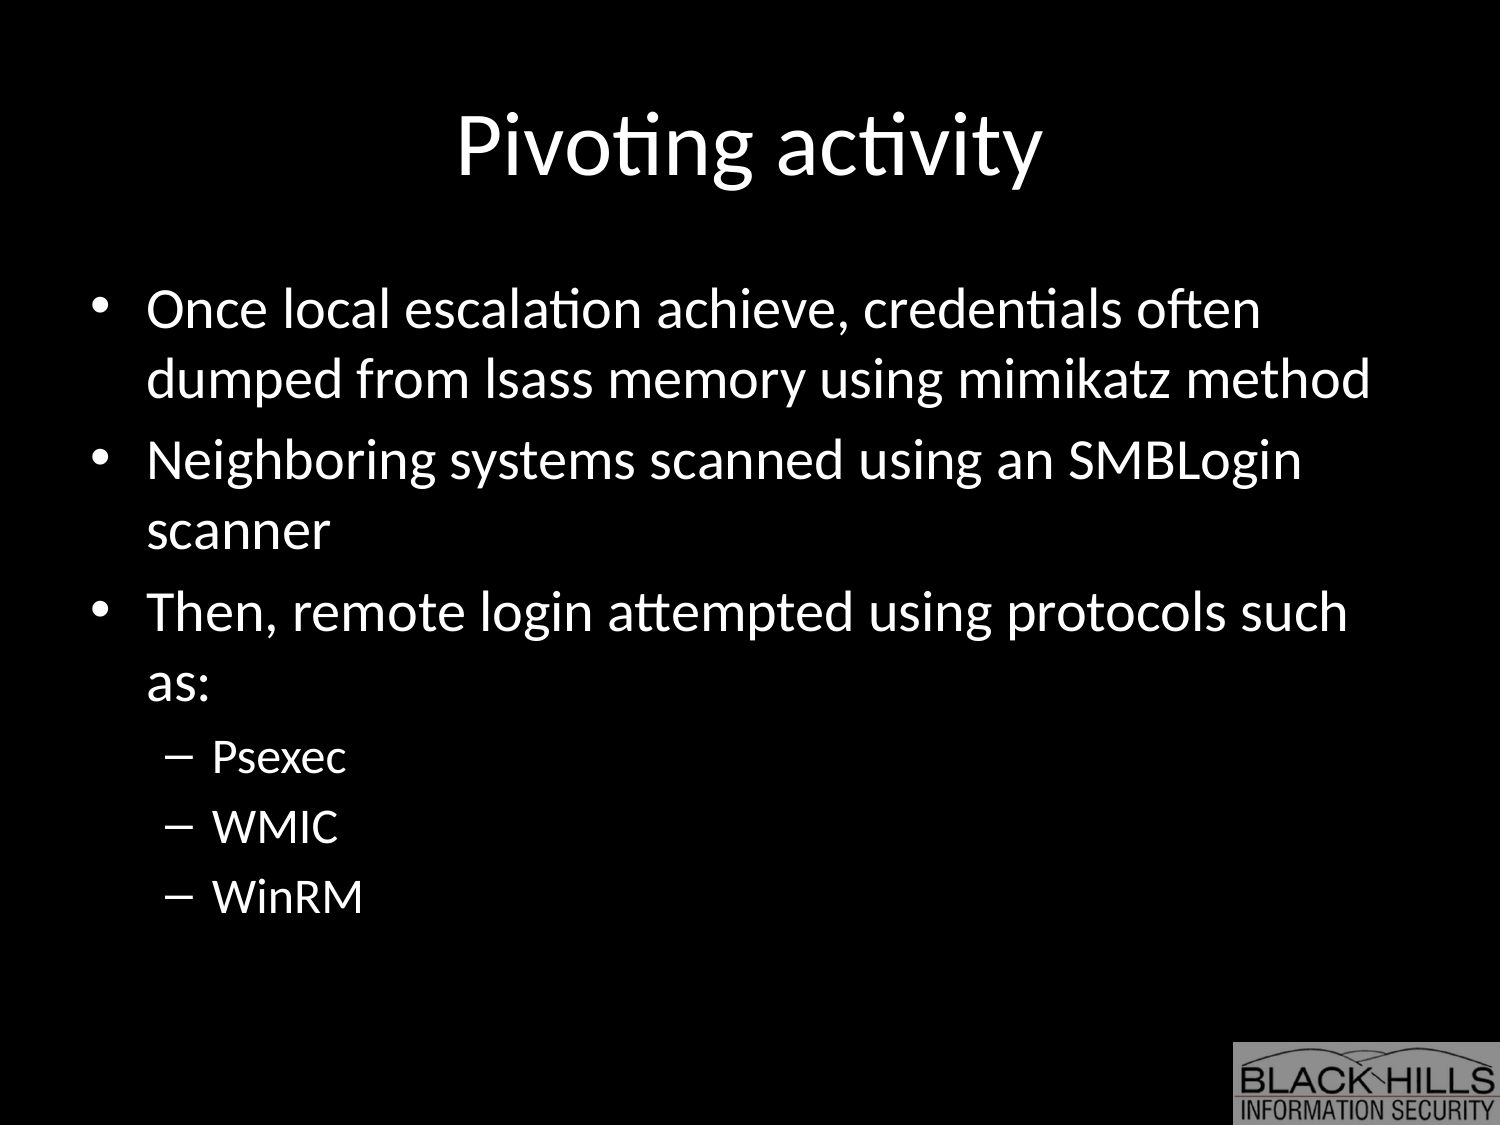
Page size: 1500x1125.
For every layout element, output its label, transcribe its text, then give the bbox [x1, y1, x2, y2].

title Pivoting activity [75, 45, 1425, 233]
list Once local escalation achieve, credentials often dumped from lsass memory using mimikatz method Neighboring systems scanned using an SMBLogin scanner Then, remote login attempted using protocols such as: Psexec WMIC WinRM [75, 262, 1425, 1005]
picture [1233, 1042, 1500, 1125]
